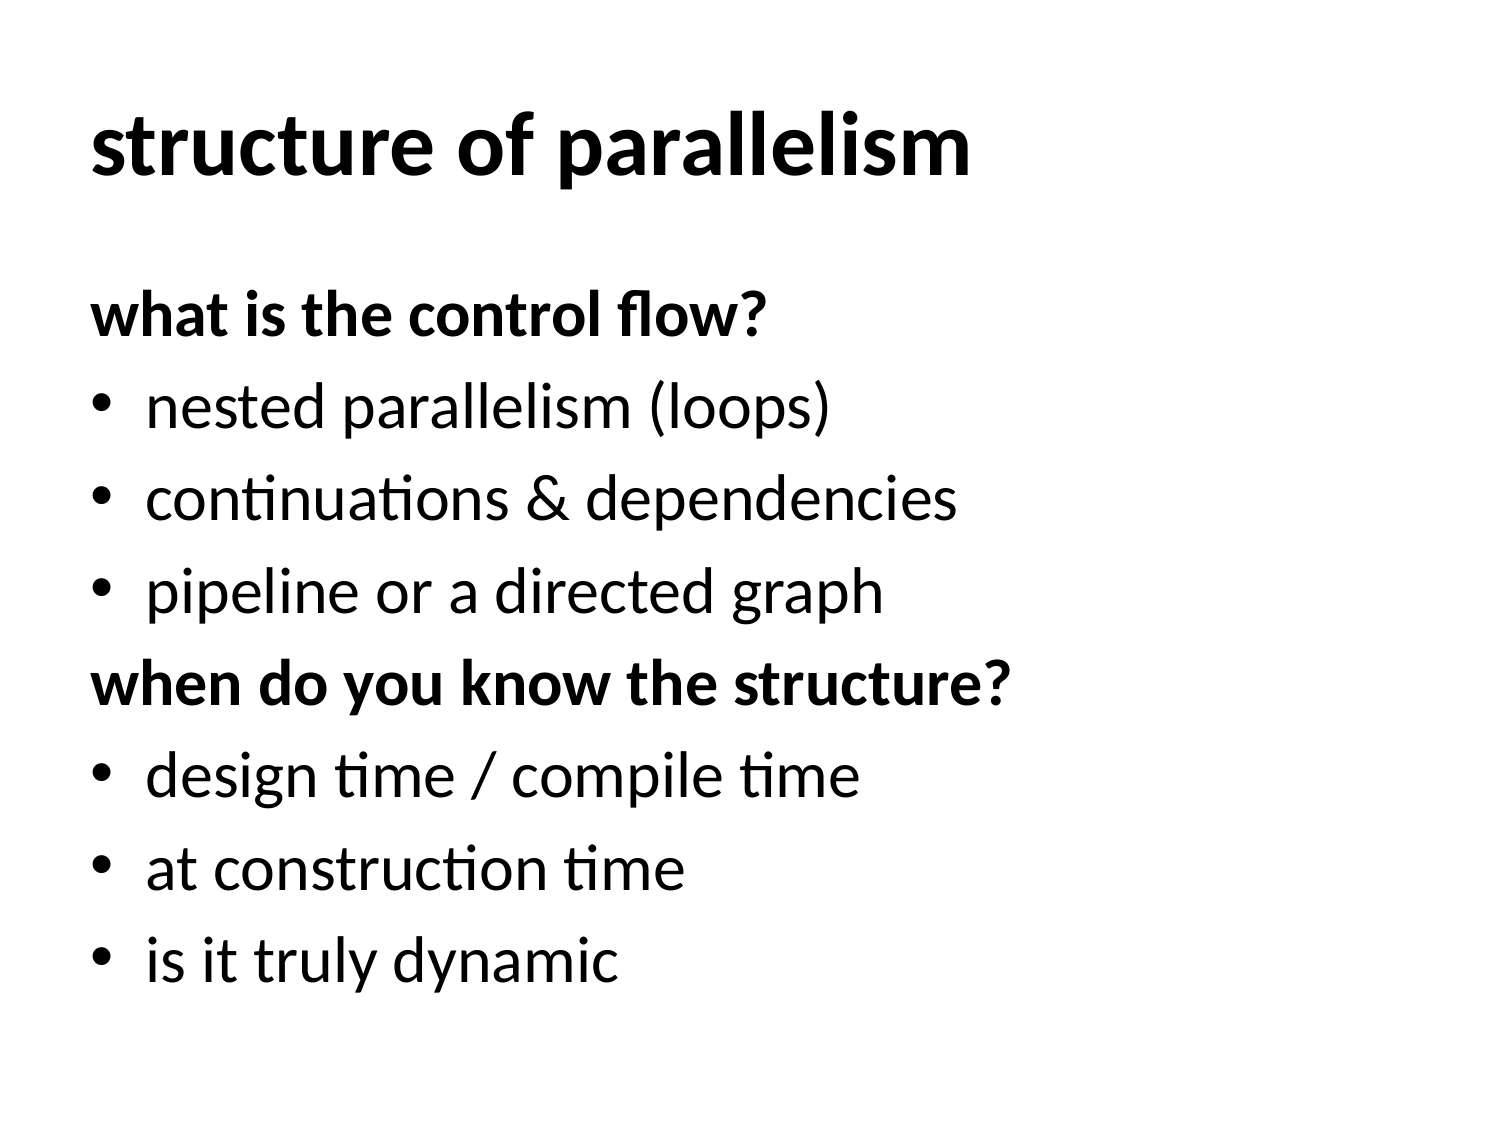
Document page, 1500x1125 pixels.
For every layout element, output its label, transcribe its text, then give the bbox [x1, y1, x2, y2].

title structure of parallelism [75, 45, 1425, 233]
list what is the control flow? nested parallelism (loops) continuations & dependencies pipeline or a directed graph when do you know the structure? design time / compile time at construction time is it truly dynamic [75, 262, 1425, 1005]
